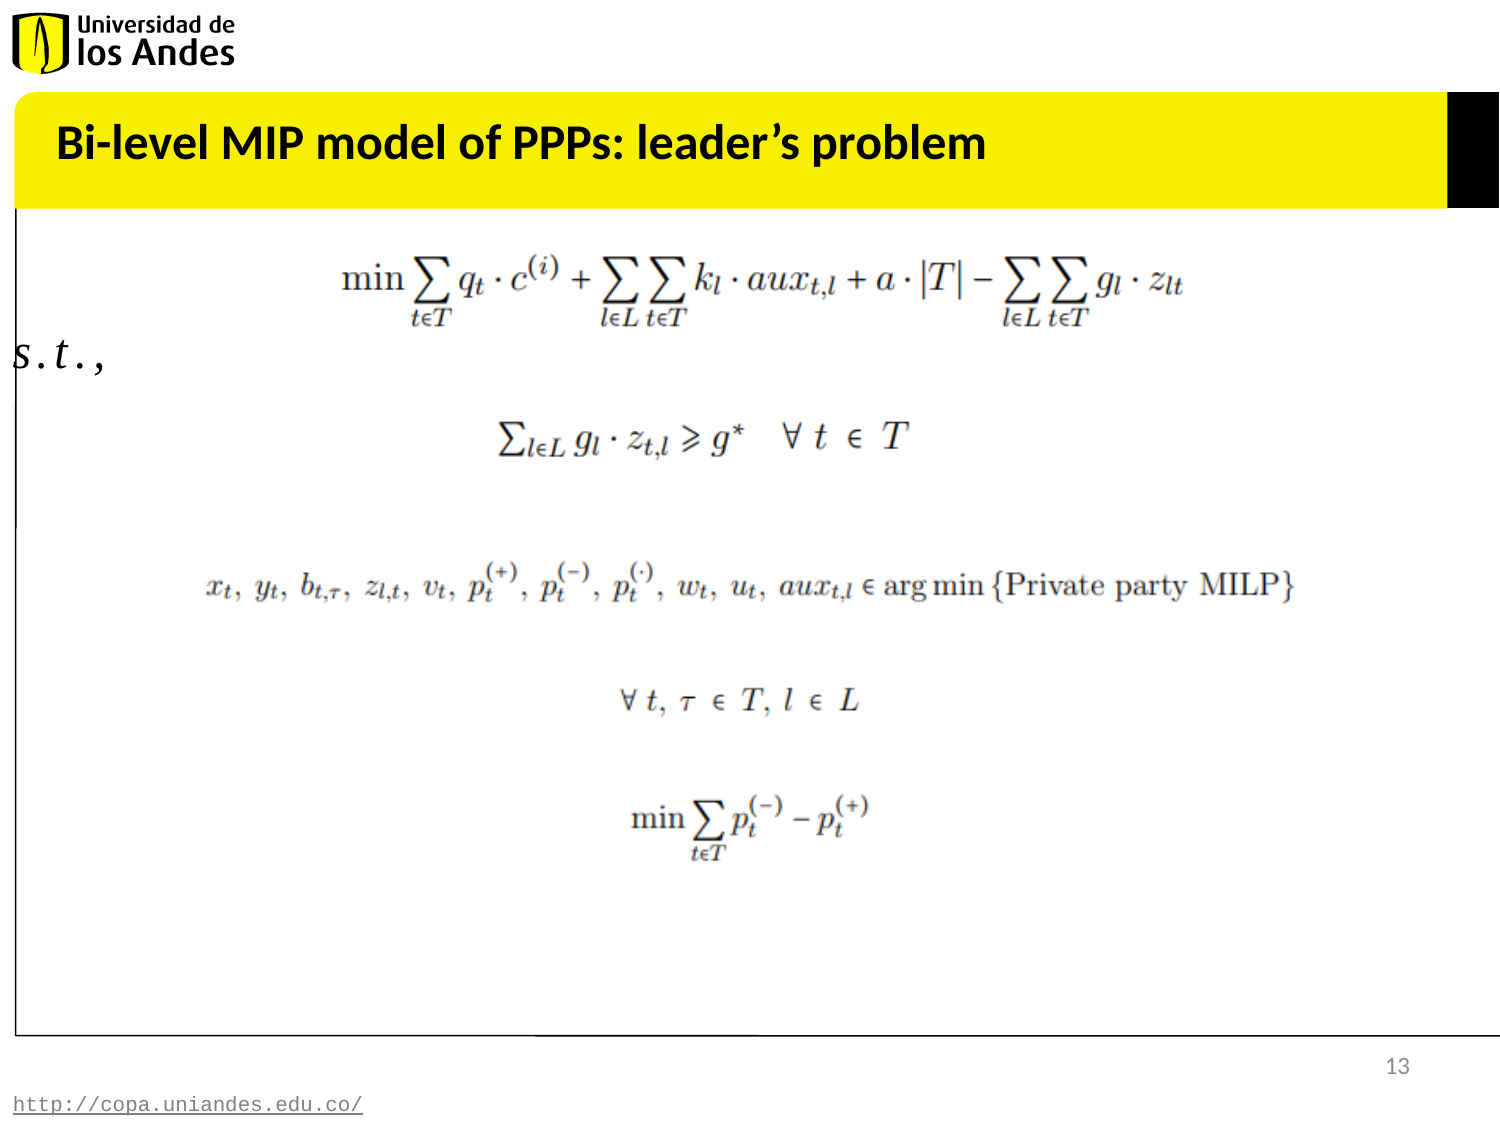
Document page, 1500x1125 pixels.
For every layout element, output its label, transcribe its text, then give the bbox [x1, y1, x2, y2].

picture [621, 782, 879, 872]
slide_number 13 [1074, 1042, 1425, 1103]
text_box Bi-level MIP model of PPPs: leader’s problem [41, 101, 1392, 290]
picture [330, 241, 1196, 347]
picture [8, 7, 242, 76]
picture [197, 546, 1303, 728]
picture [485, 403, 925, 476]
